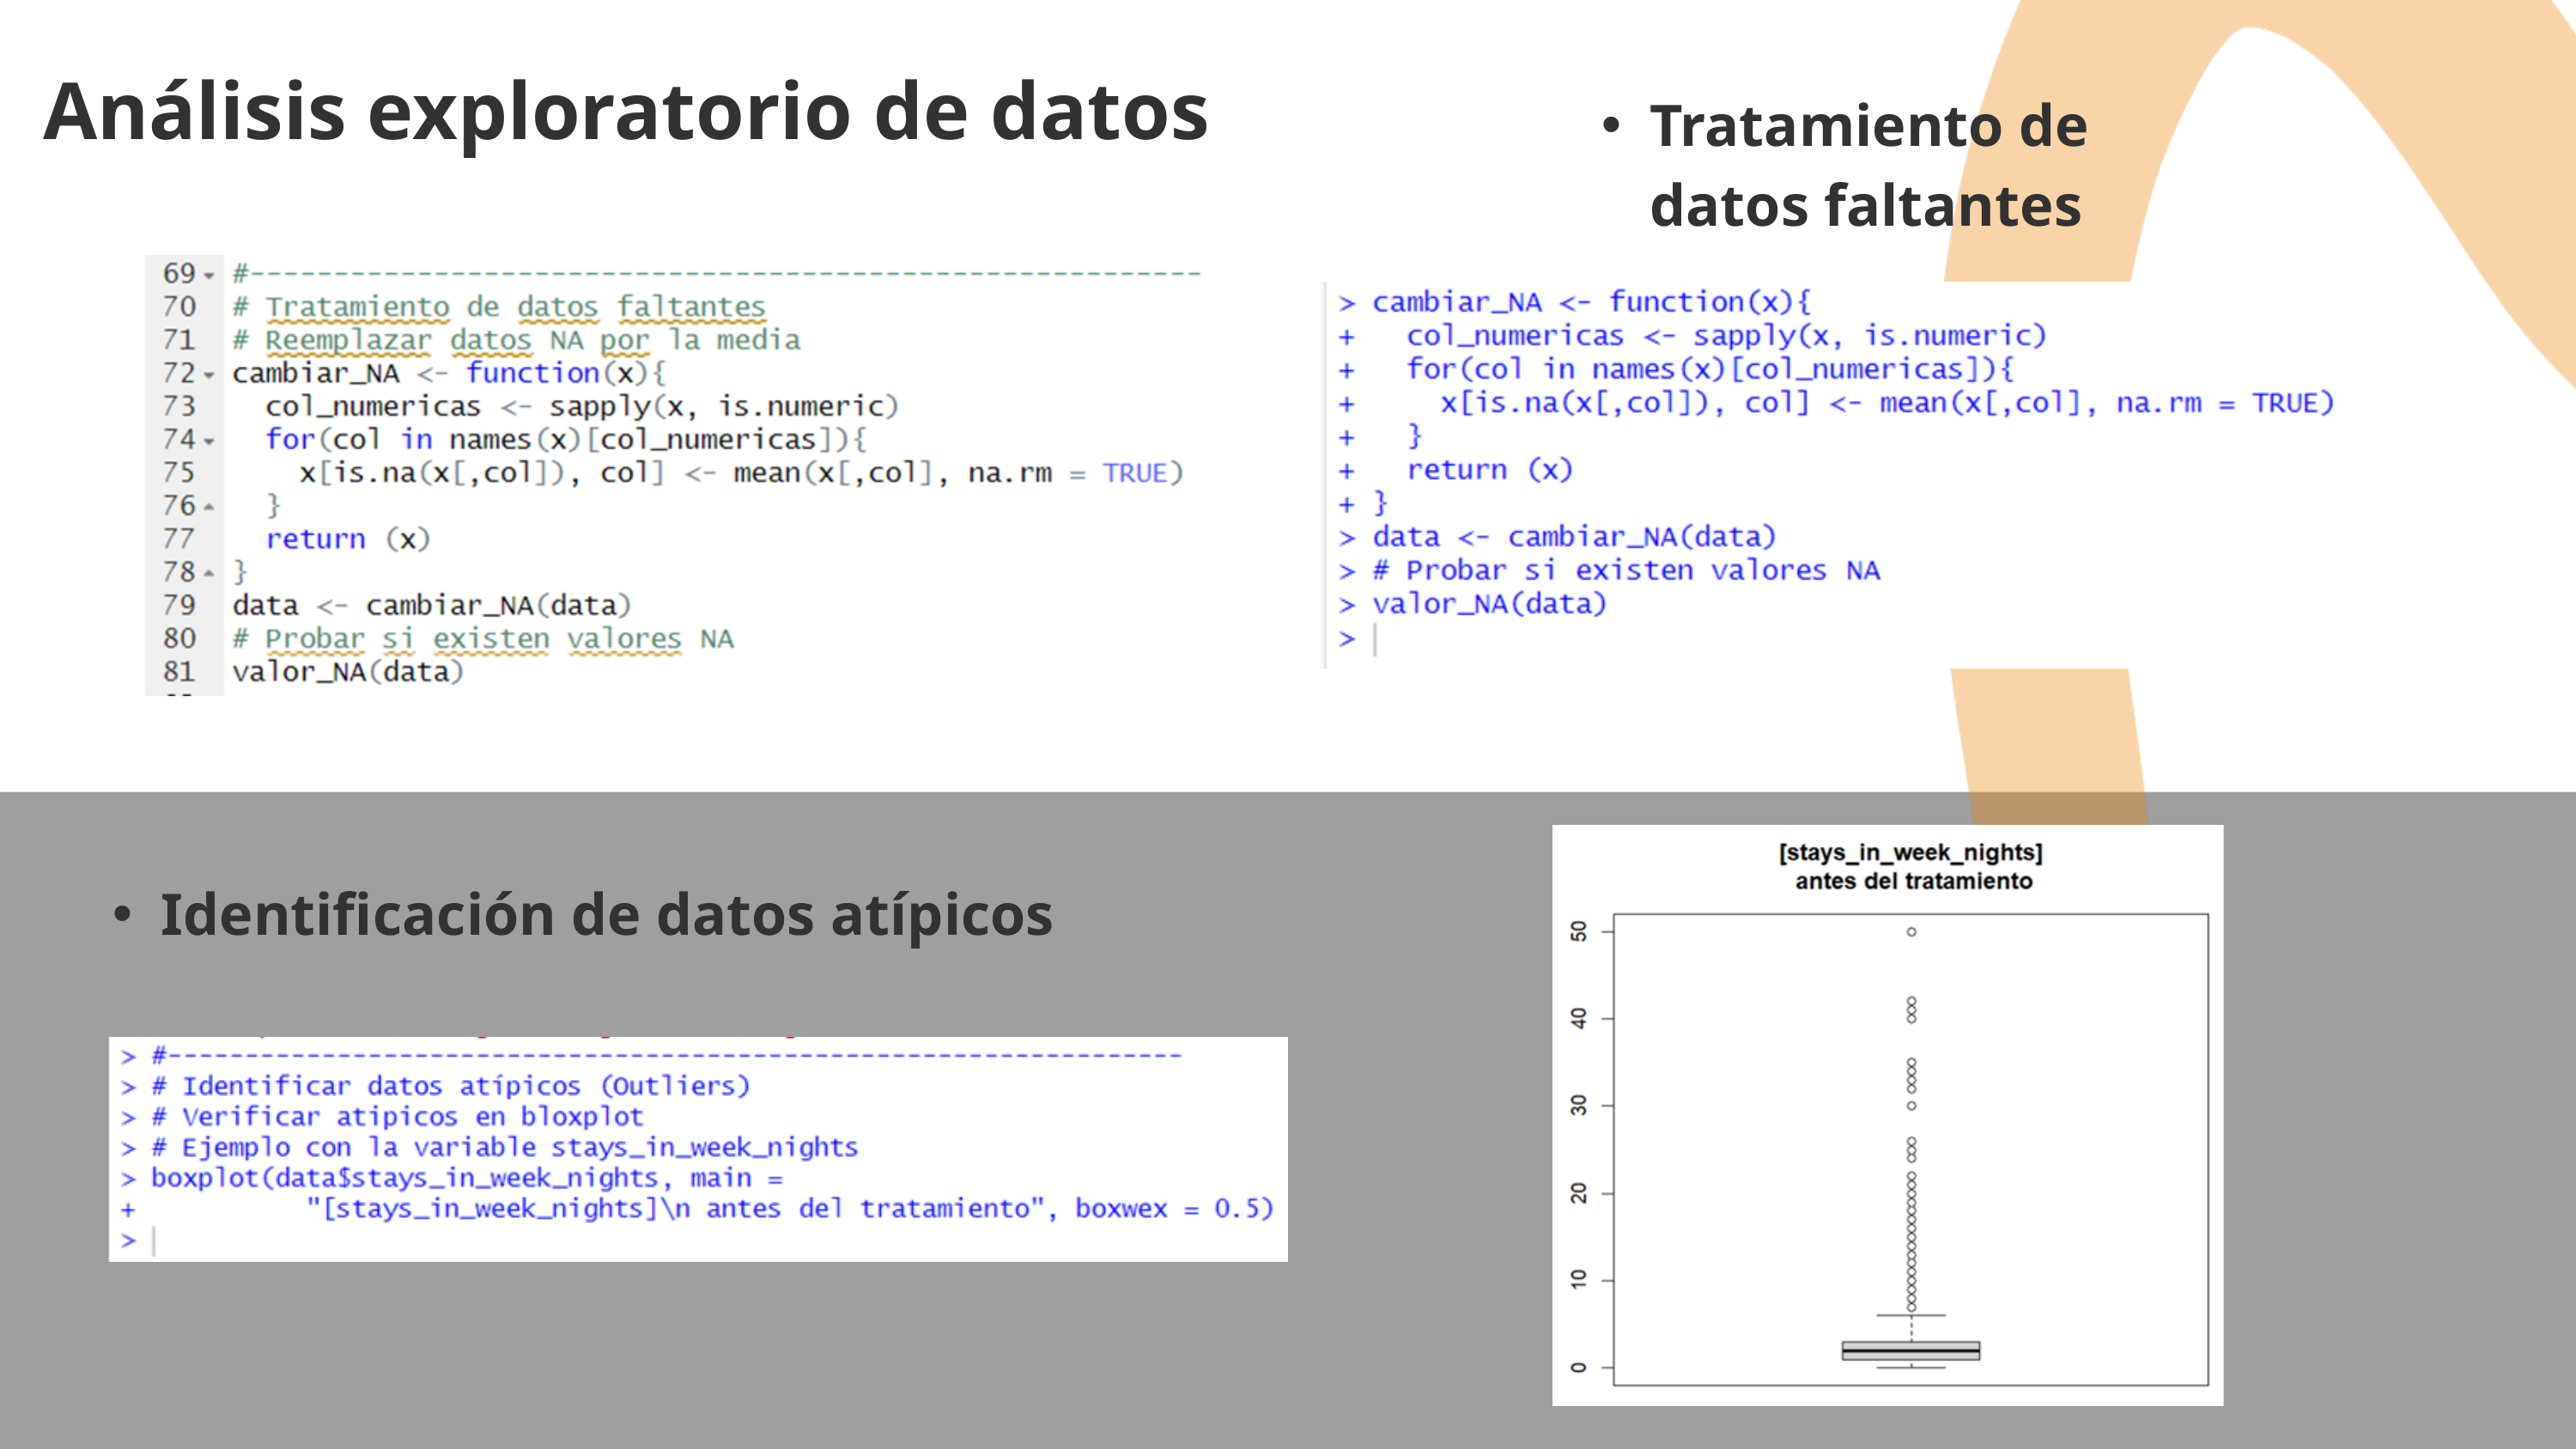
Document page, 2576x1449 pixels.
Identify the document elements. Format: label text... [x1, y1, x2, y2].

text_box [0, 791, 2576, 1449]
text_box Tratamiento de datos faltantes [1552, 77, 2152, 239]
text_box Análisis exploratorio de datos [42, 71, 1221, 155]
text_box [144, 255, 1204, 696]
text_box [1285, 0, 2576, 788]
text_box [1320, 282, 2385, 669]
